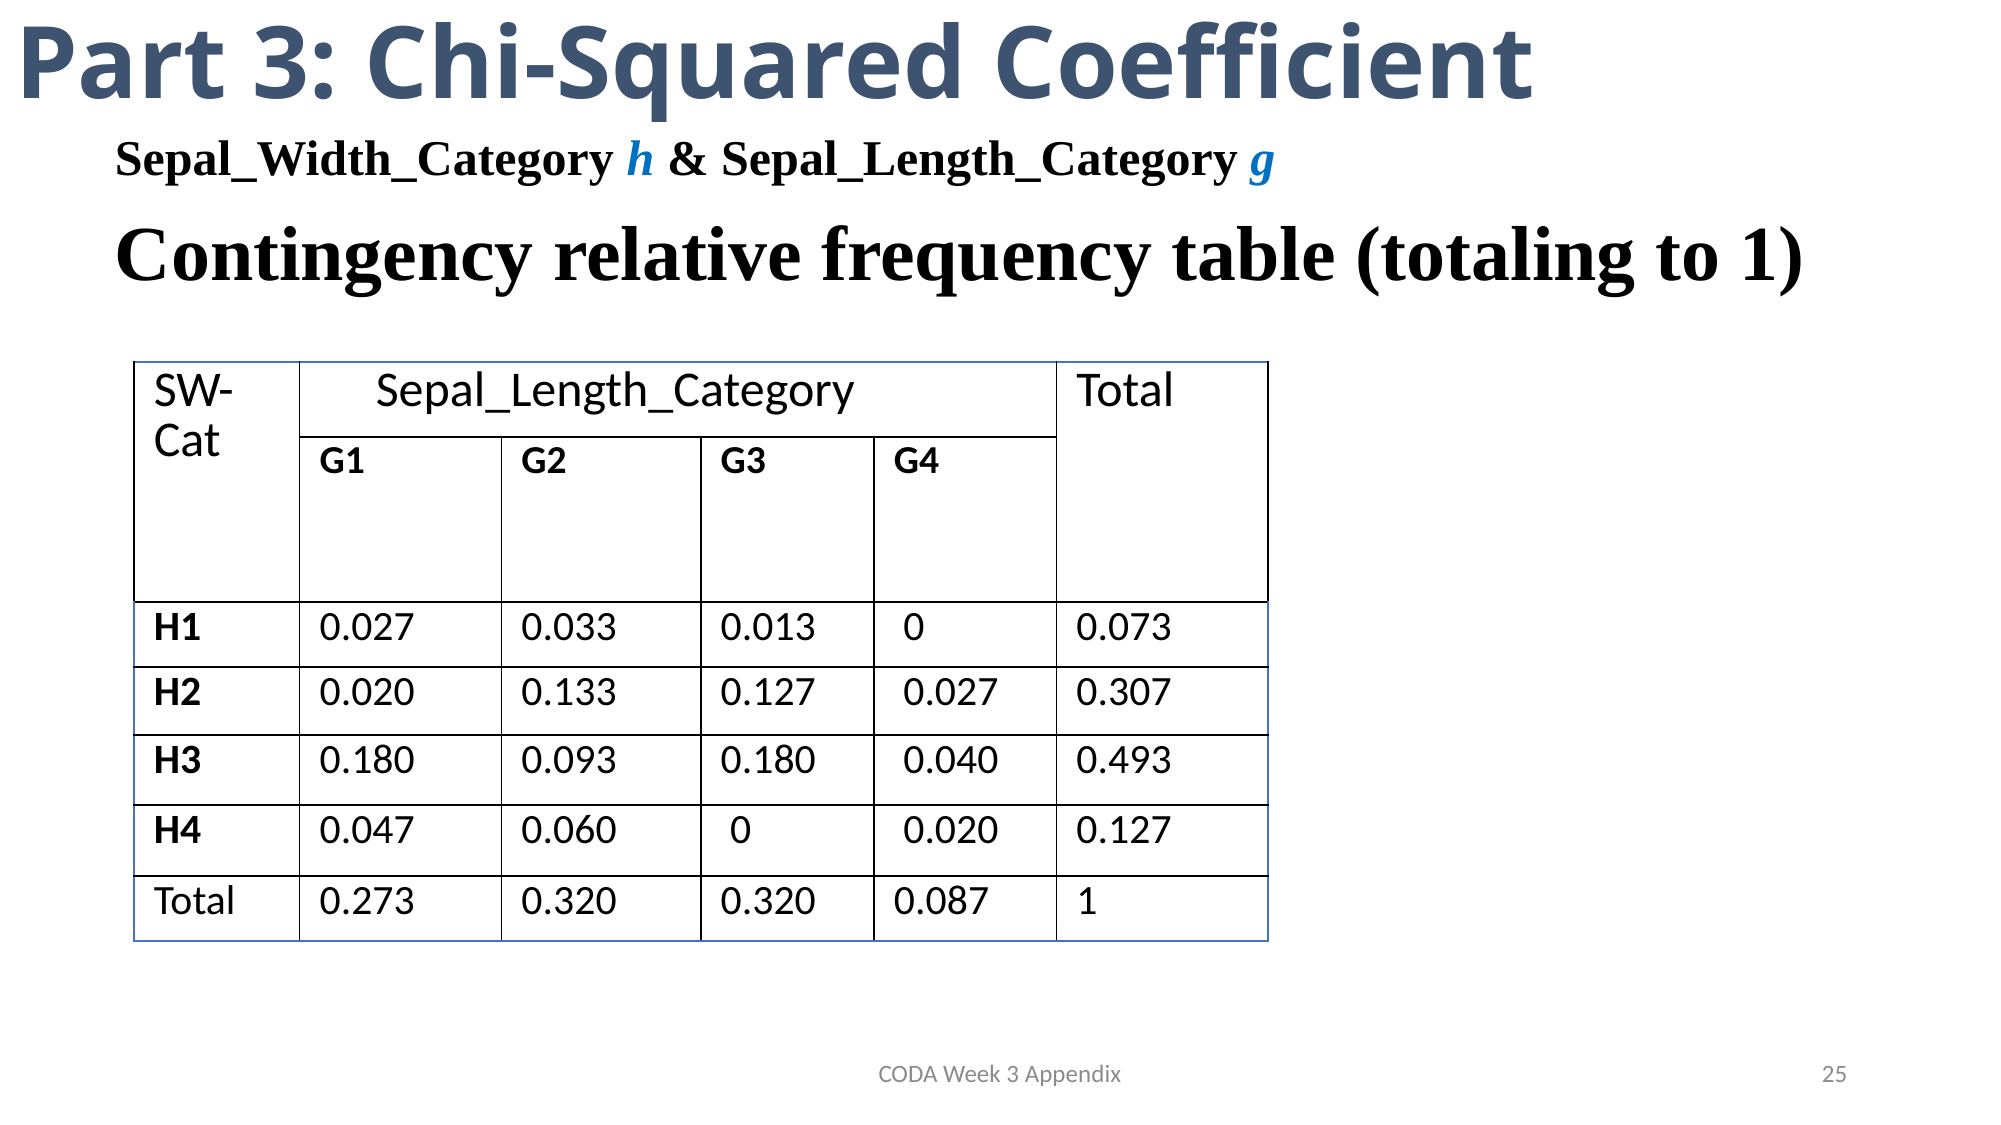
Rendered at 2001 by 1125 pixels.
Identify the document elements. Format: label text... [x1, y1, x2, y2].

table_cell 0.127 [702, 668, 873, 734]
table_cell 0.020 [300, 668, 501, 734]
list Sepal_Width_Category h & Sepal_Length_Category g Contingency relative frequency table (totaling to 1) [0, 124, 1977, 1106]
table_header Total [1057, 363, 1267, 601]
table_cell G4 [875, 438, 1056, 601]
table_cell 0.320 [502, 877, 700, 940]
table_cell 0.180 [300, 736, 501, 804]
table_cell 0.307 [1057, 668, 1267, 734]
table_cell 0 [702, 806, 873, 875]
table_cell 0.127 [1057, 806, 1267, 875]
table_header Sepal_Length_Category [300, 363, 1056, 436]
table_cell 0.040 [875, 736, 1056, 804]
table_cell G3 [702, 438, 873, 601]
table_cell 0.180 [702, 736, 873, 804]
table_cell 0.093 [502, 736, 700, 804]
table_cell 0.493 [1057, 736, 1267, 804]
table_cell 0.027 [300, 603, 501, 666]
table_cell Total [135, 877, 299, 940]
table_cell G1 [300, 438, 501, 601]
table_cell 0.073 [1057, 603, 1267, 666]
table_cell H1 [135, 603, 299, 666]
table_cell G2 [502, 438, 700, 601]
table_cell 0.020 [875, 806, 1056, 875]
table_header SW-Cat [135, 363, 299, 601]
table_cell 1 [1057, 877, 1267, 940]
table_cell 0 [875, 603, 1056, 666]
slide_number 25 [1412, 1042, 1863, 1103]
table_cell H2 [135, 668, 299, 734]
table_cell 0.033 [502, 603, 700, 666]
table_cell 0.087 [875, 877, 1056, 940]
footer CODA Week 3 Appendix [662, 1042, 1338, 1103]
table_cell 0.027 [875, 668, 1056, 734]
title Part 3: Chi-Squared Coefficient [0, 19, 1954, 114]
table_cell 0.273 [300, 877, 501, 940]
table_cell 0.320 [702, 877, 873, 940]
table_cell H4 [135, 806, 299, 875]
table_cell H3 [135, 736, 299, 804]
table_cell 0.047 [300, 806, 501, 875]
table_cell 0.133 [502, 668, 700, 734]
table_cell 0.013 [702, 603, 873, 666]
table_cell 0.060 [502, 806, 700, 875]
